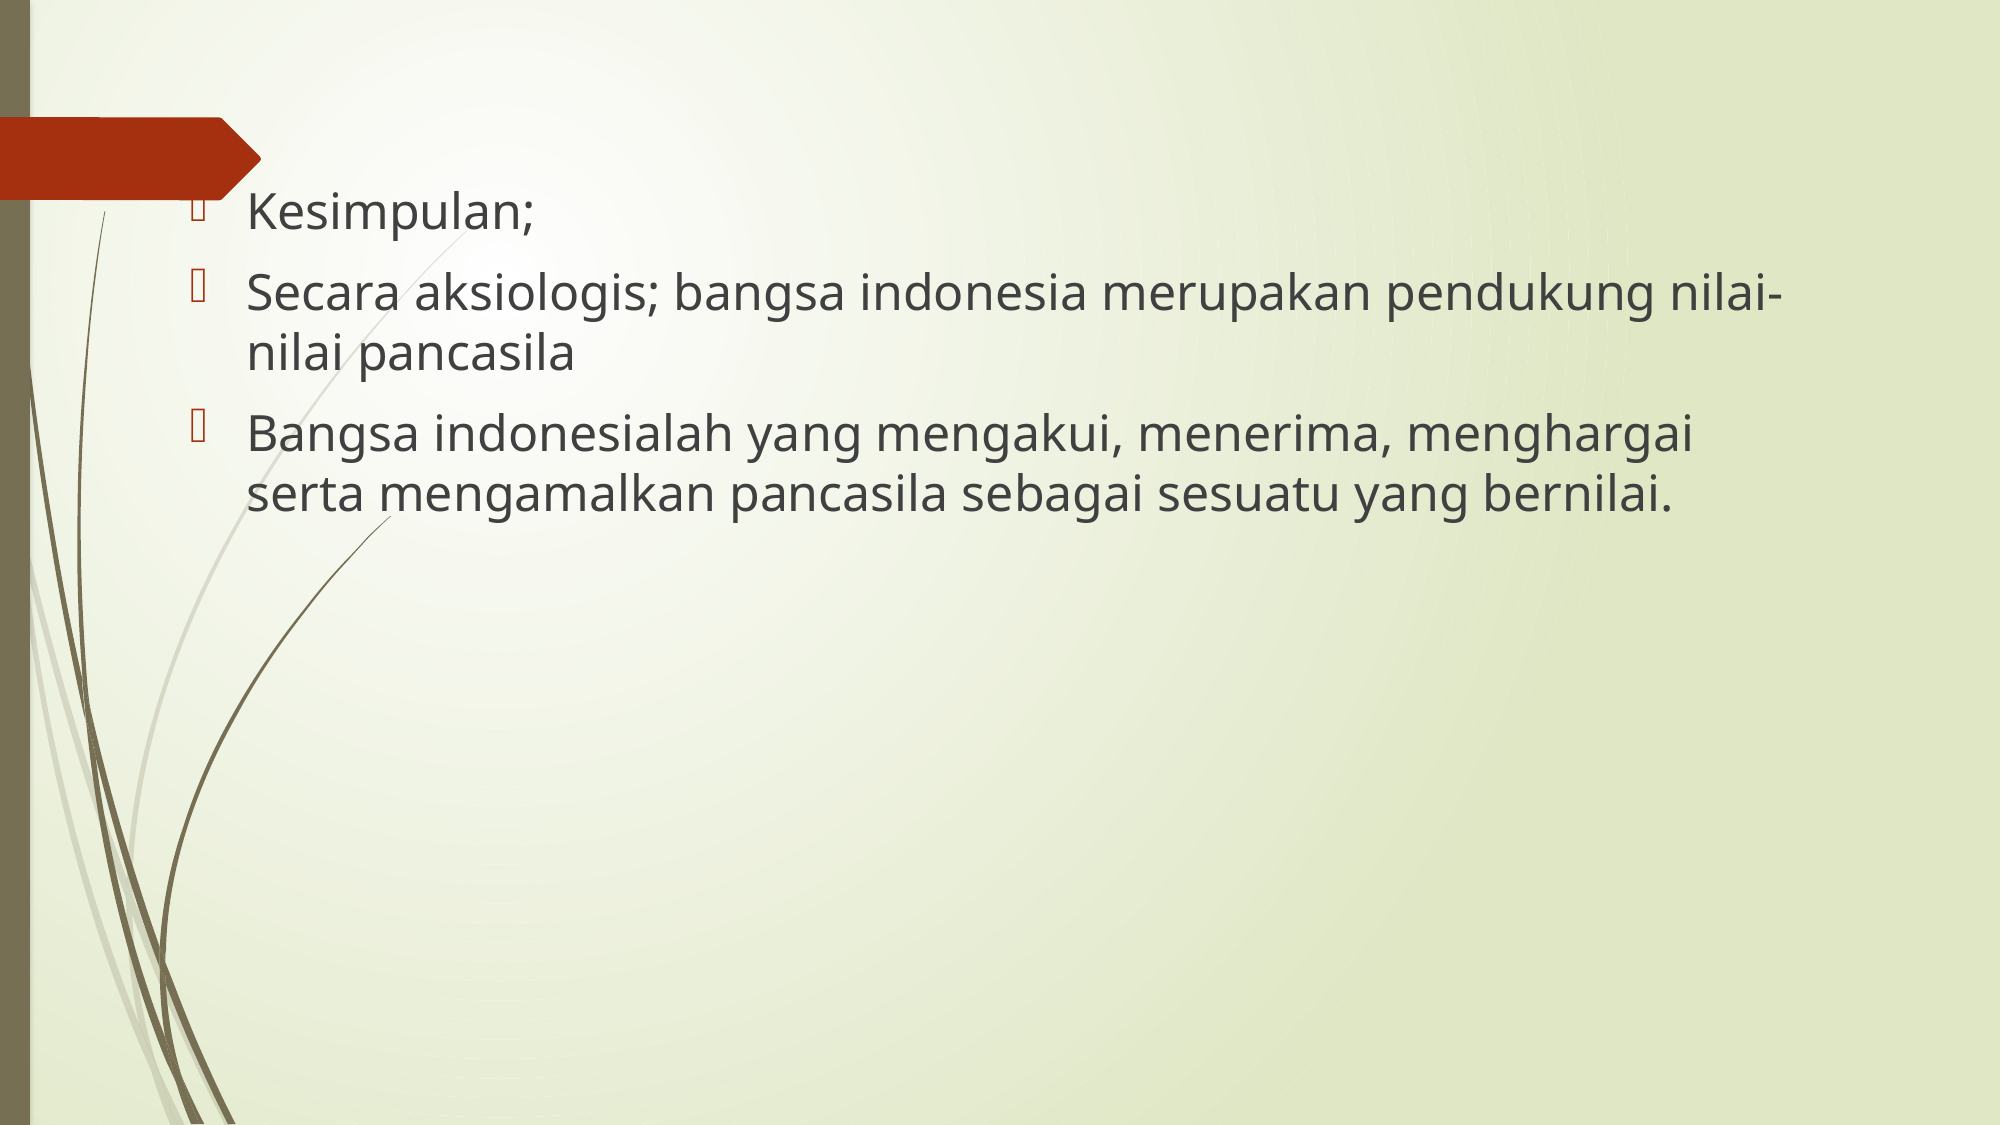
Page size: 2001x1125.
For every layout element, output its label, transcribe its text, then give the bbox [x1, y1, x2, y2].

list Kesimpulan; Secara aksiologis; bangsa indonesia merupakan pendukung nilai-nilai pancasila Bangsa indonesialah yang mengakui, menerima, menghargai serta mengamalkan pancasila sebagai sesuatu yang bernilai. [174, 171, 1825, 990]
